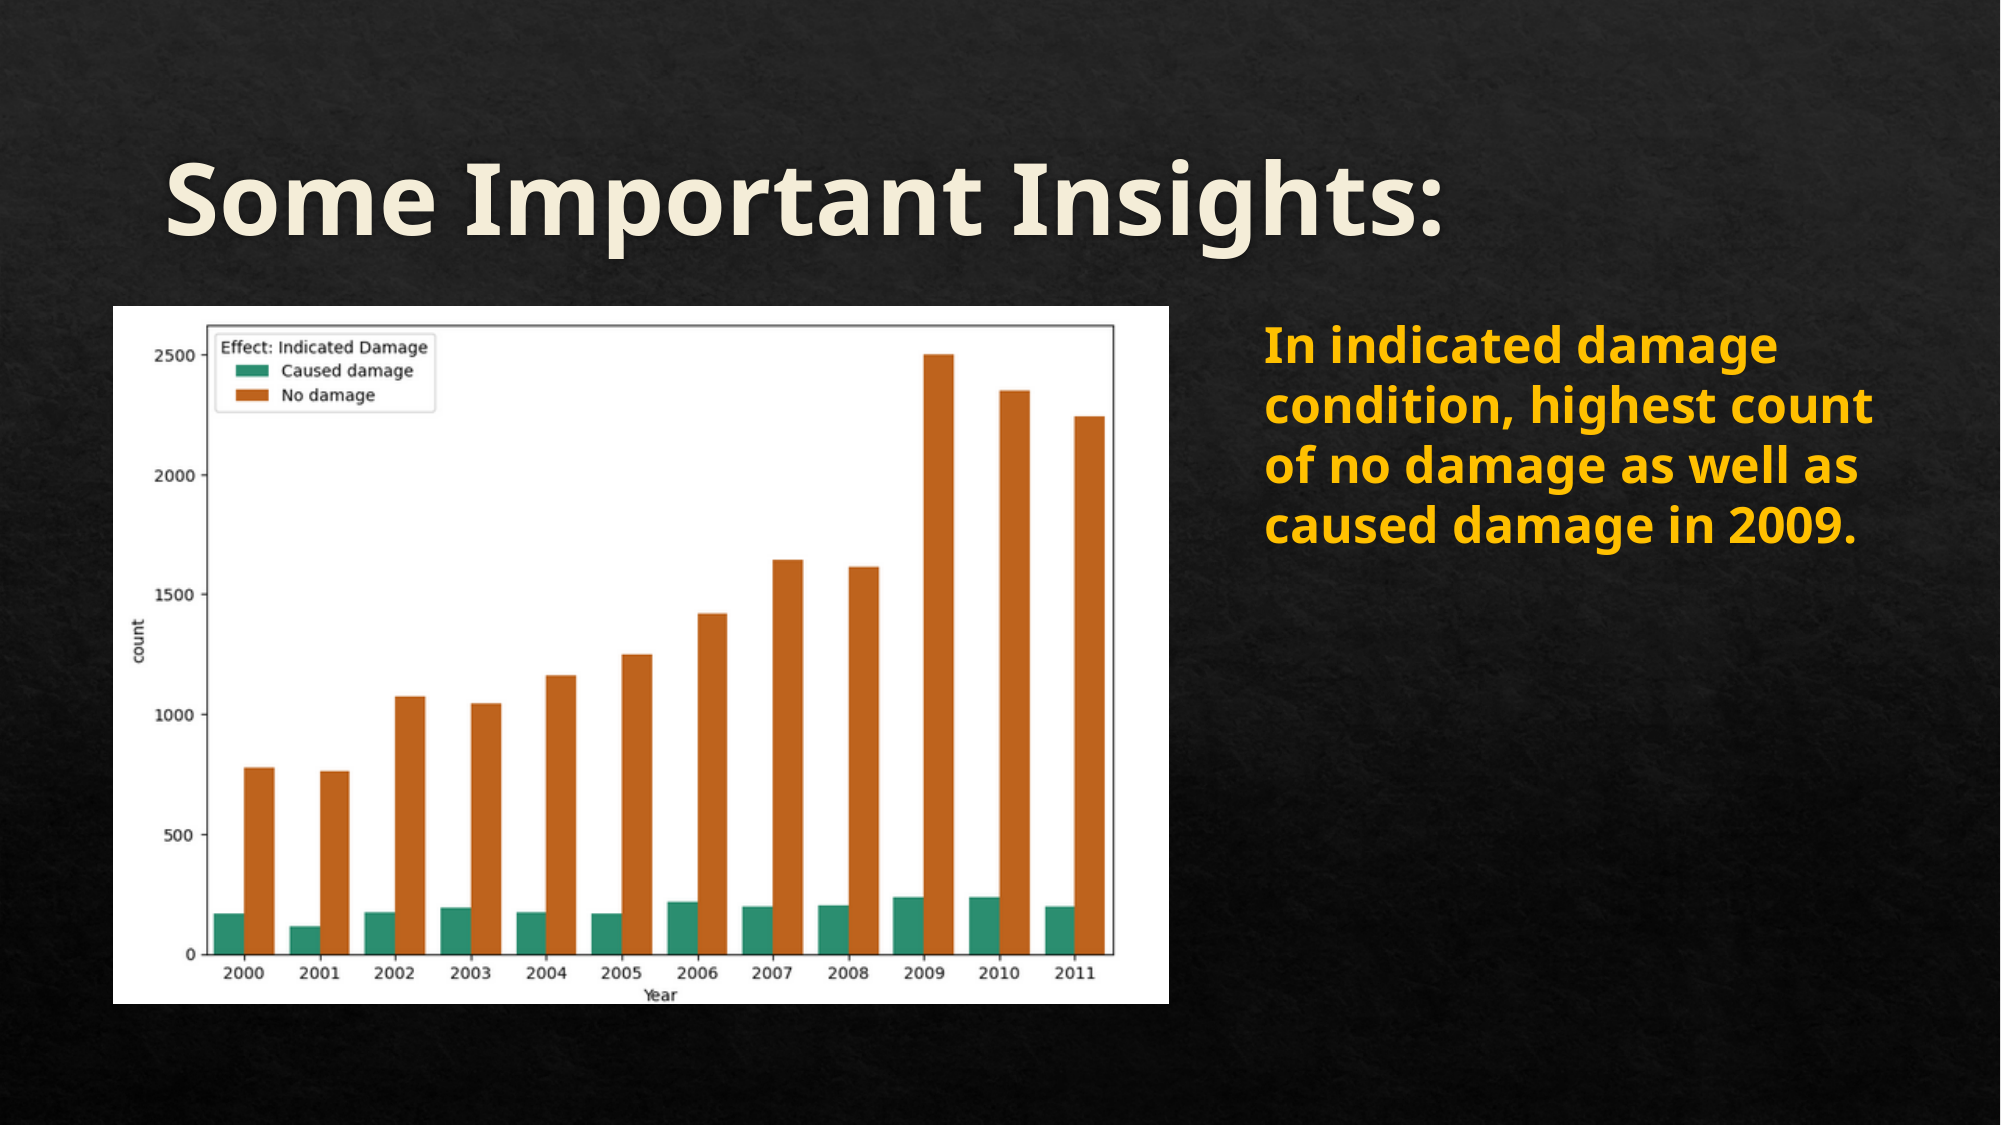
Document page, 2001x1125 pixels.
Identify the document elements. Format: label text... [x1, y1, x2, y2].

title Some Important Insights: [149, 99, 1849, 307]
text_box In indicated damage condition, highest count of no damage as well as caused damage in 2009. [1249, 306, 1943, 561]
picture [113, 305, 1169, 1005]
